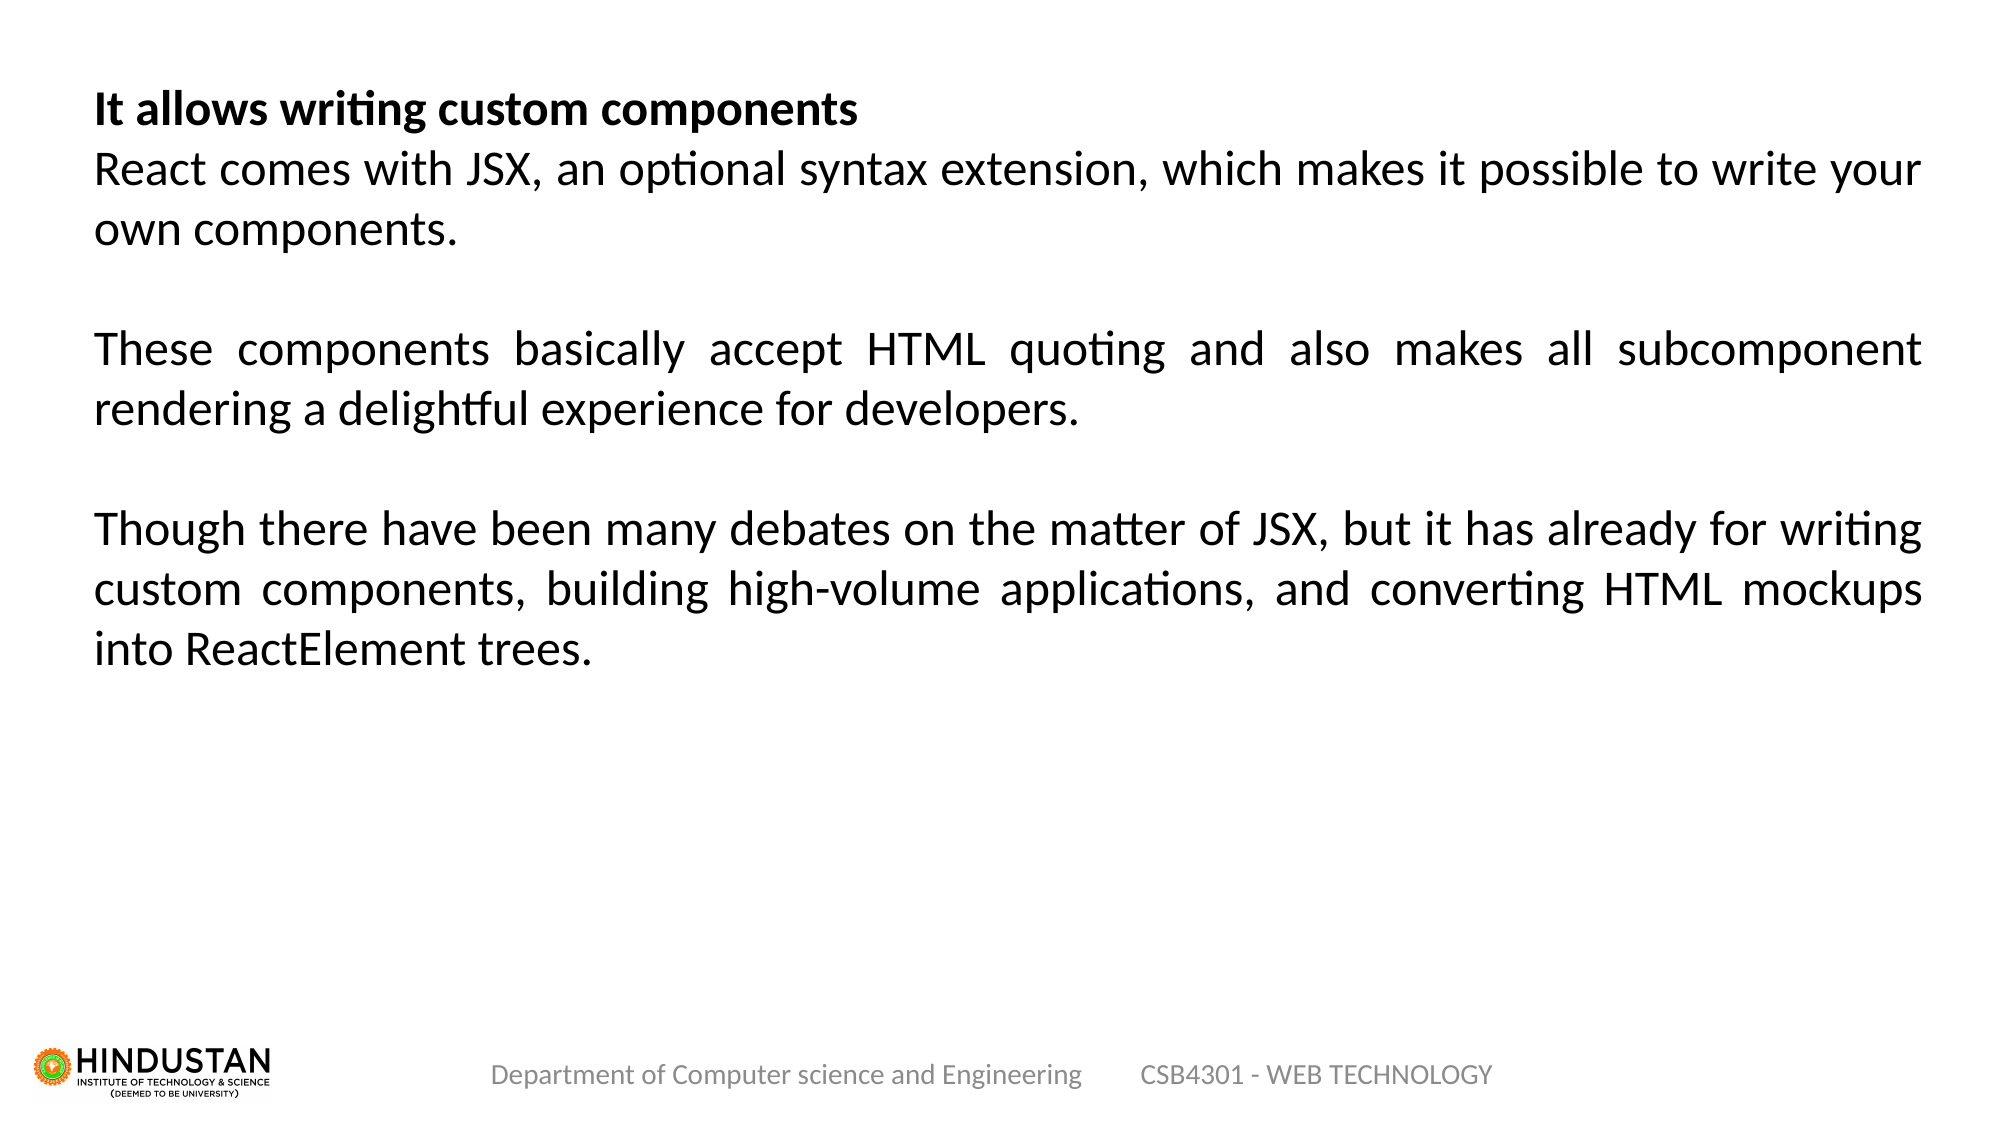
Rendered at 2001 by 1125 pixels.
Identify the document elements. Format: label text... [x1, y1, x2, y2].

footer Department of Computer science and Engineering CSB4301 - WEB TECHNOLOGY [271, 1042, 1792, 1103]
text_box It allows writing custom components React comes with JSX, an optional syntax extension, which makes it possible to write your own components. These components basically accept HTML quoting and also makes all subcomponent rendering a delightful experience for developers. Though there have been many debates on the matter of JSX, but it has already for writing custom components, building high-volume applications, and converting HTML mockups into ReactElement trees. [79, 68, 1939, 684]
picture [31, 1043, 272, 1103]
